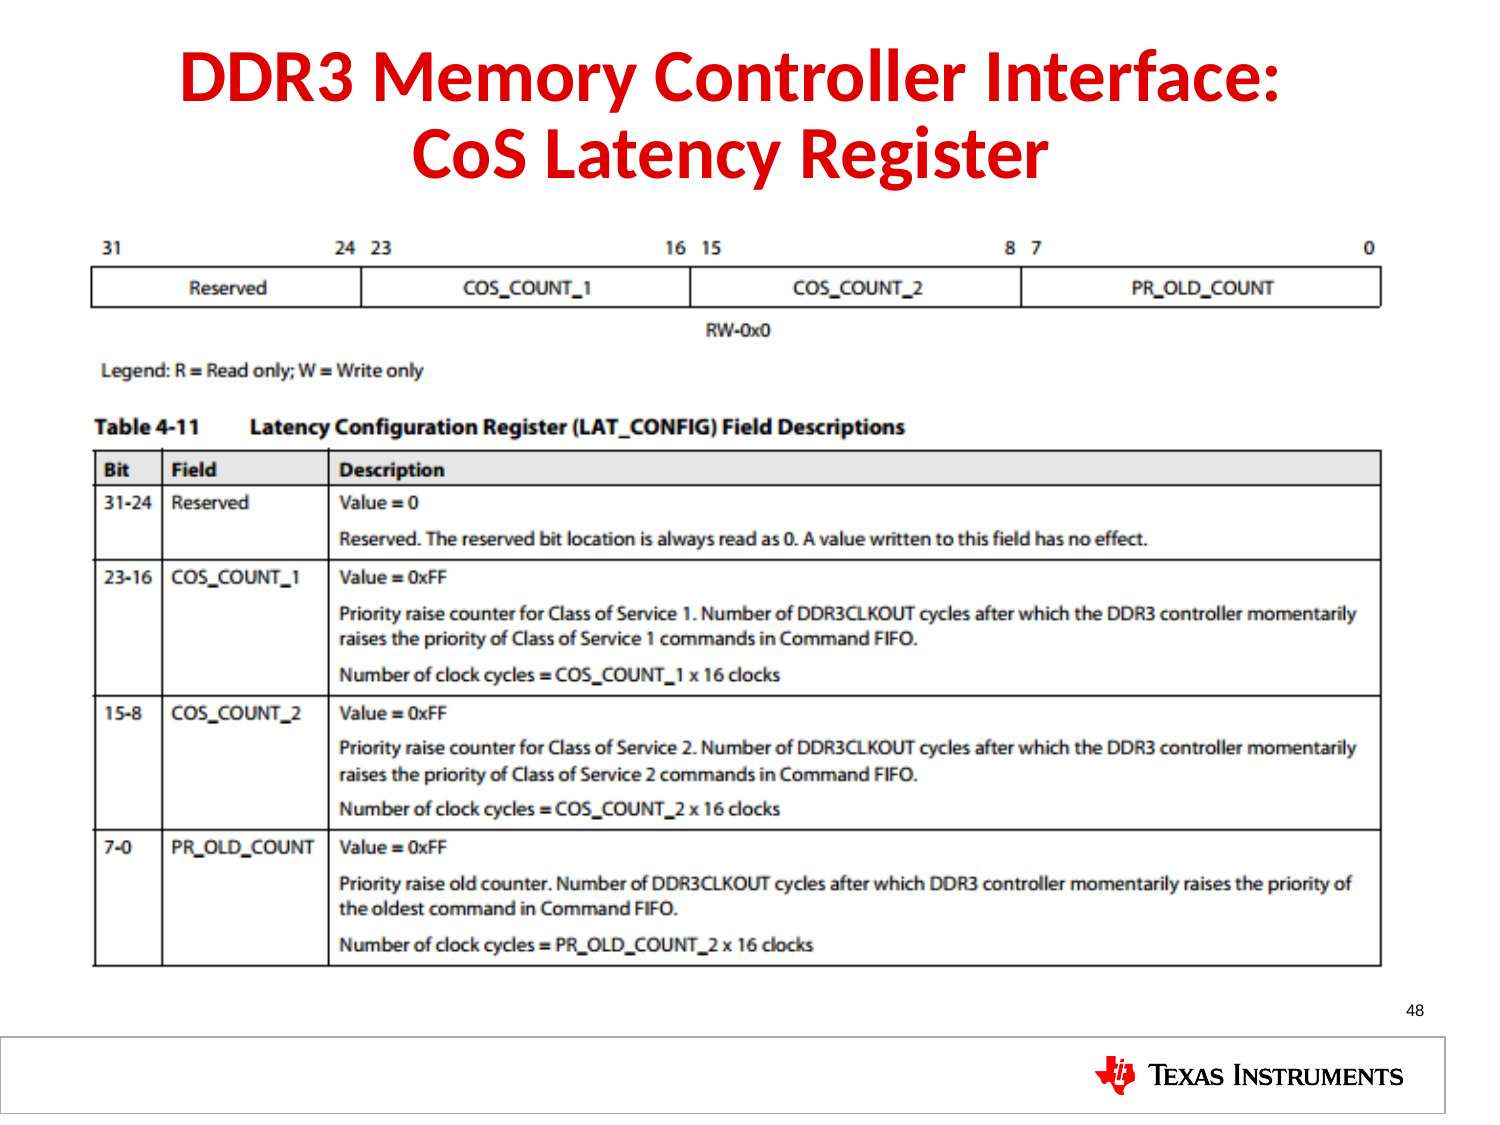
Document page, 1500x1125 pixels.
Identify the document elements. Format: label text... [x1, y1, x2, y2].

title DDR3 Memory Controller Interface: CoS Latency Register [37, 23, 1426, 212]
picture [89, 230, 1389, 973]
slide_number 48 [1089, 992, 1440, 1027]
picture [1095, 1056, 1403, 1095]
